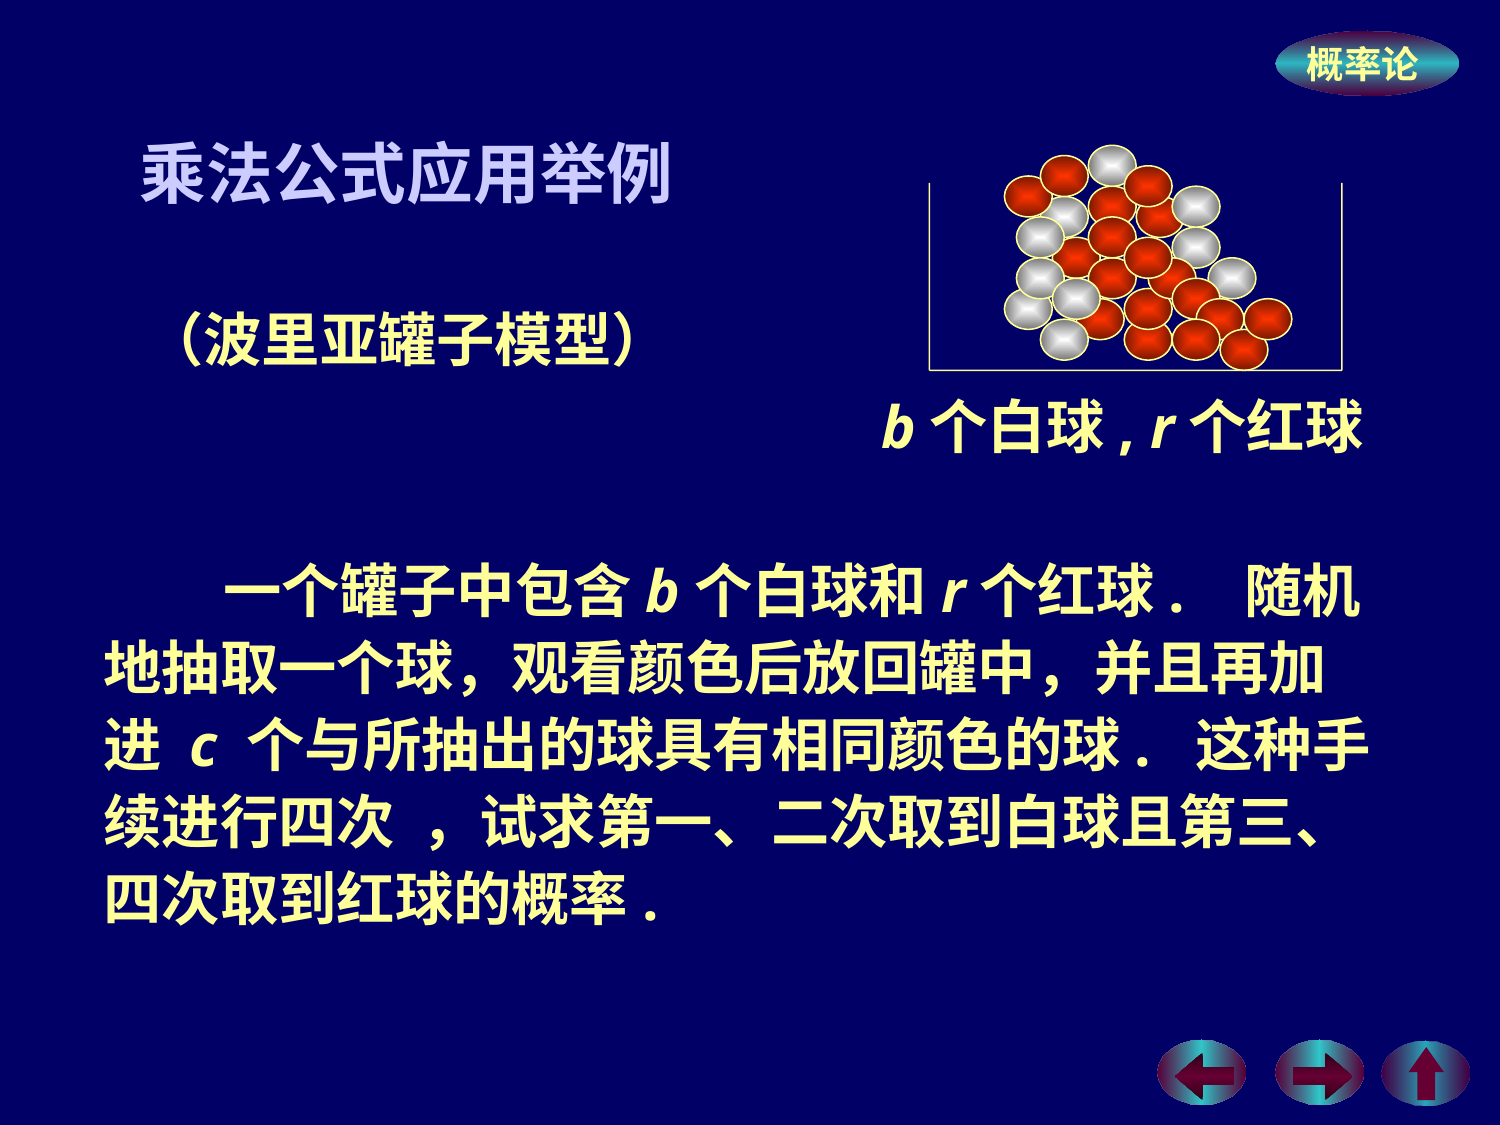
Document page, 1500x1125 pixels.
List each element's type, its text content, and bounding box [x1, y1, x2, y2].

text_box 一个罐子中包含b个白球和r个红球. 随机地抽取一个球，观看颜色后放回罐中，并且再加进 c 个与所抽出的球具有相同颜色的球. 这种手续进行四次 ，试求第一、二次取到白球且第三、四次取到红球的概率. [88, 540, 1400, 940]
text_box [893, 145, 1352, 469]
text_box （波里亚罐子模型） [130, 295, 685, 381]
text_box 乘法公式应用举例 [125, 124, 838, 220]
